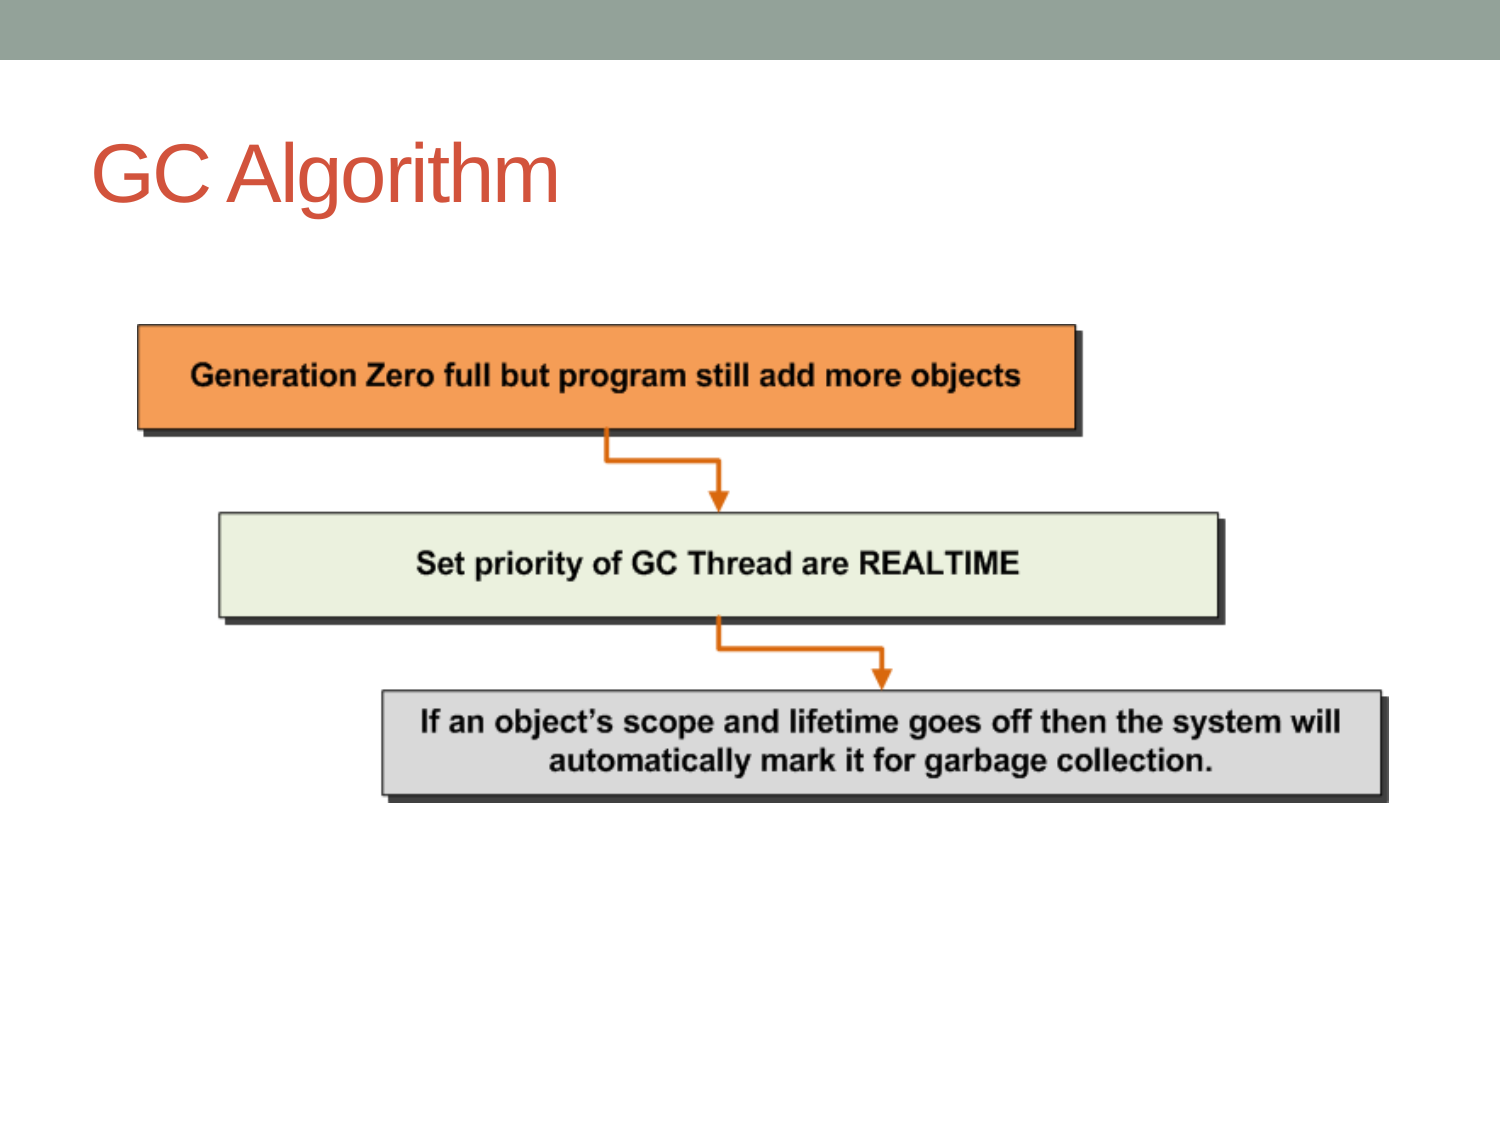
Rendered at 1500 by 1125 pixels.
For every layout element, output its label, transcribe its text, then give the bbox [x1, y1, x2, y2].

picture [137, 324, 1389, 803]
title GC Algorithm [75, 87, 1425, 250]
